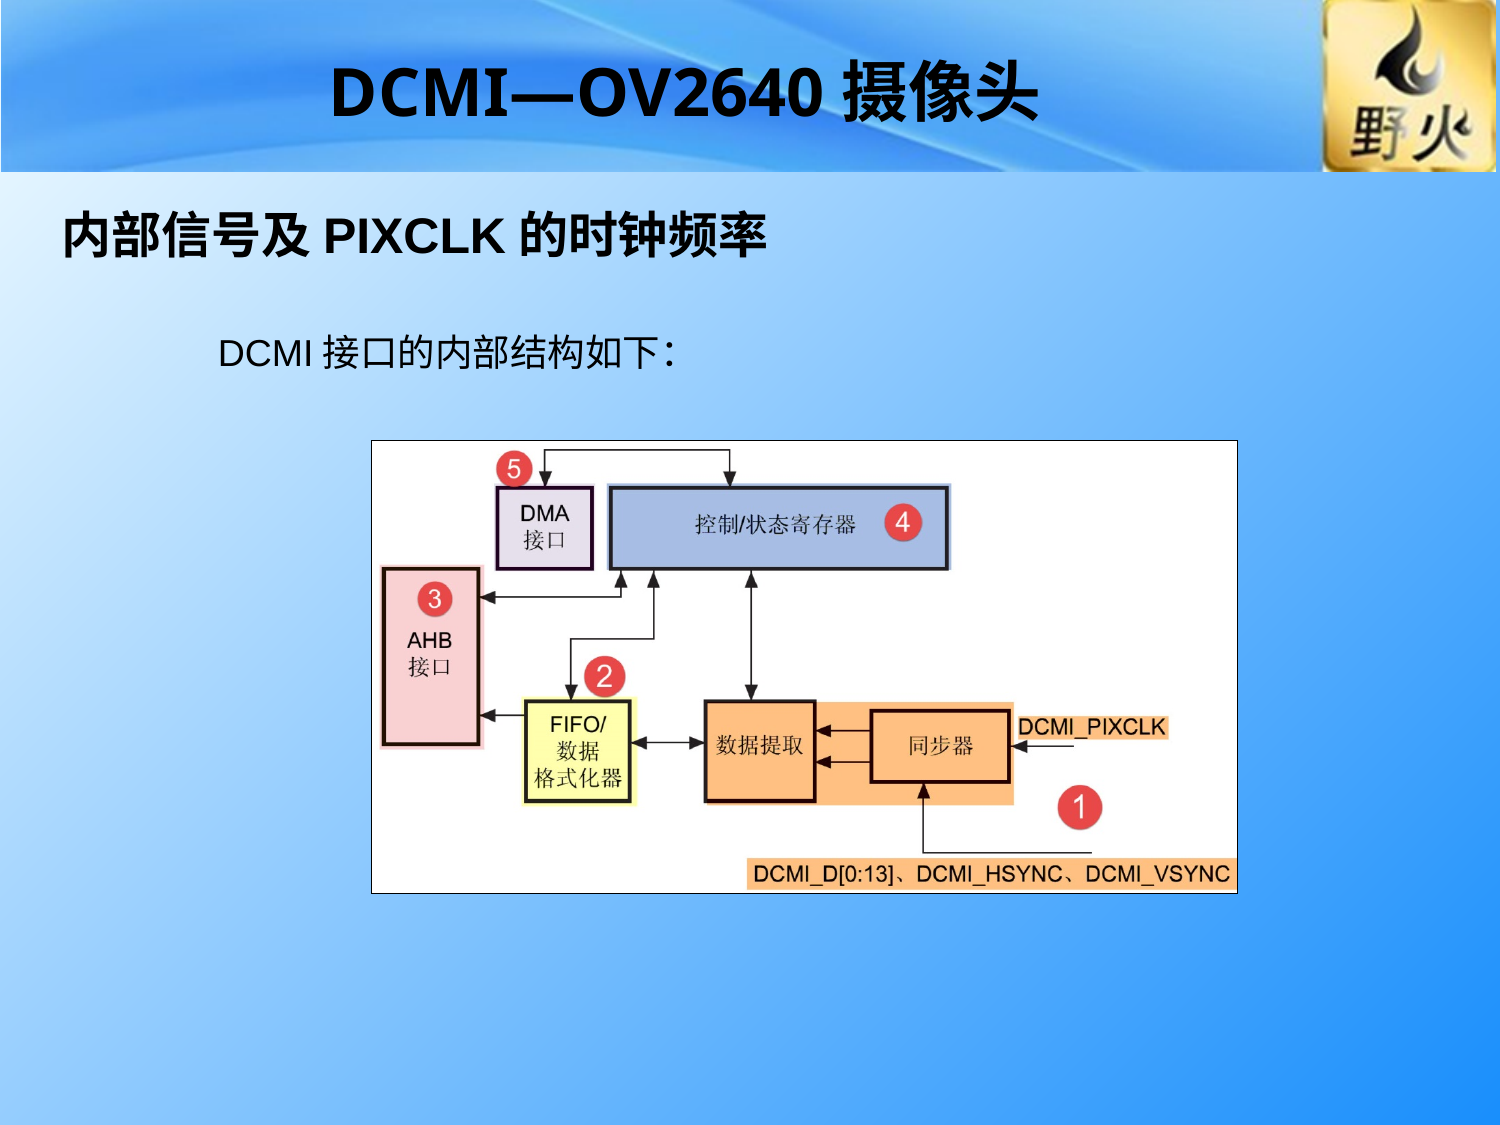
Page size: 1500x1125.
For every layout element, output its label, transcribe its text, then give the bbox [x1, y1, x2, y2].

picture [1, 0, 1496, 172]
text_box DCMI接口的内部结构如下： [53, 298, 1388, 382]
picture [371, 440, 1238, 894]
text_box 内部信号及PIXCLK的时钟频率 [46, 196, 783, 271]
